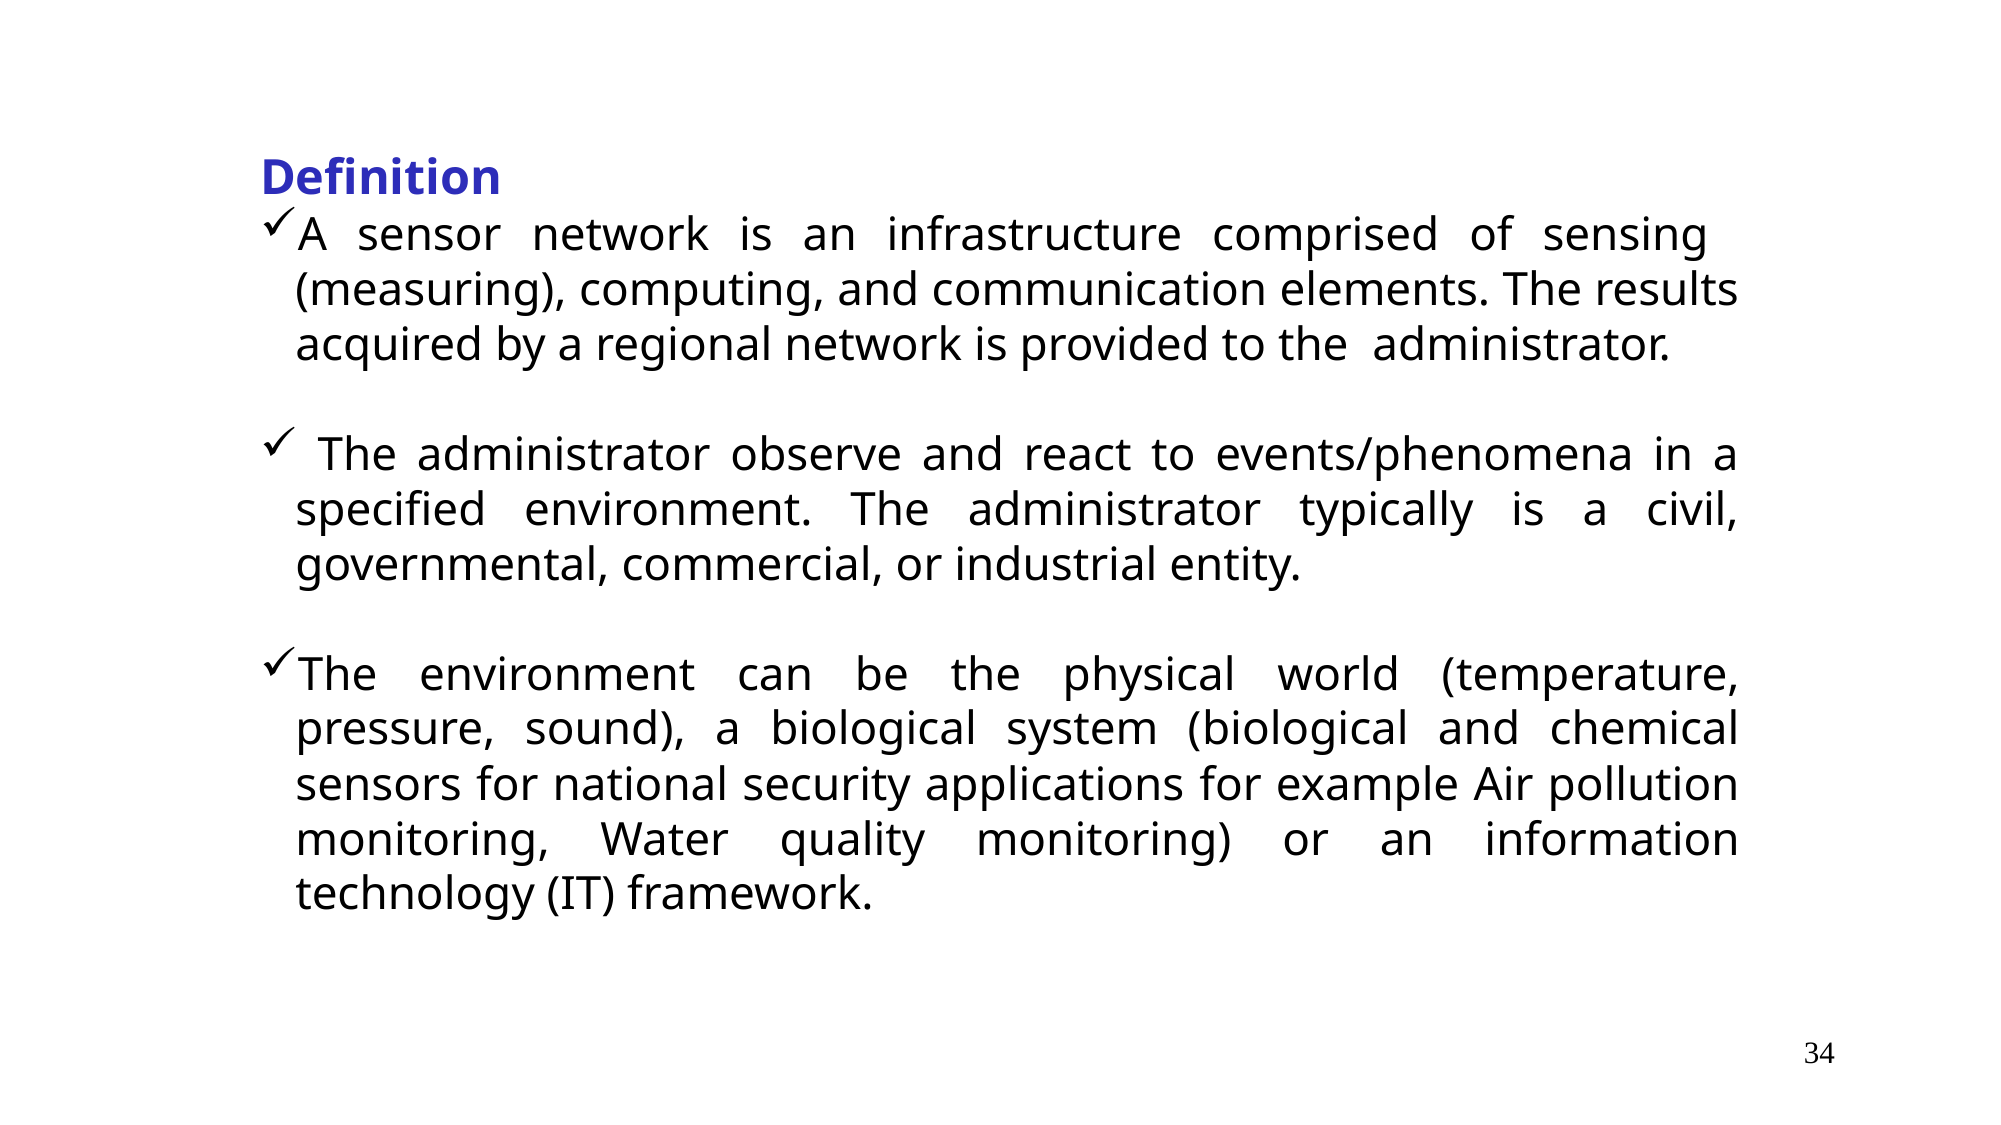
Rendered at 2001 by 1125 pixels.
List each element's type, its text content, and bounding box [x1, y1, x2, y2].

text_box Definition A sensor network is an infrastructure comprised of sensing (measuring), computing, and communication elements. The results acquired by a regional network is provided to the administrator. The administrator observe and react to events/phenomena in a specified environment. The administrator typically is a civil, governmental, commercial, or industrial entity. The environment can be the physical world (temperature, pressure, sound), a biological system (biological and chemical sensors for national security applications for example Air pollution monitoring, Water quality monitoring) or an information technology (IT) framework. [245, 138, 1755, 927]
slide_number 34 [1433, 1024, 1851, 1101]
